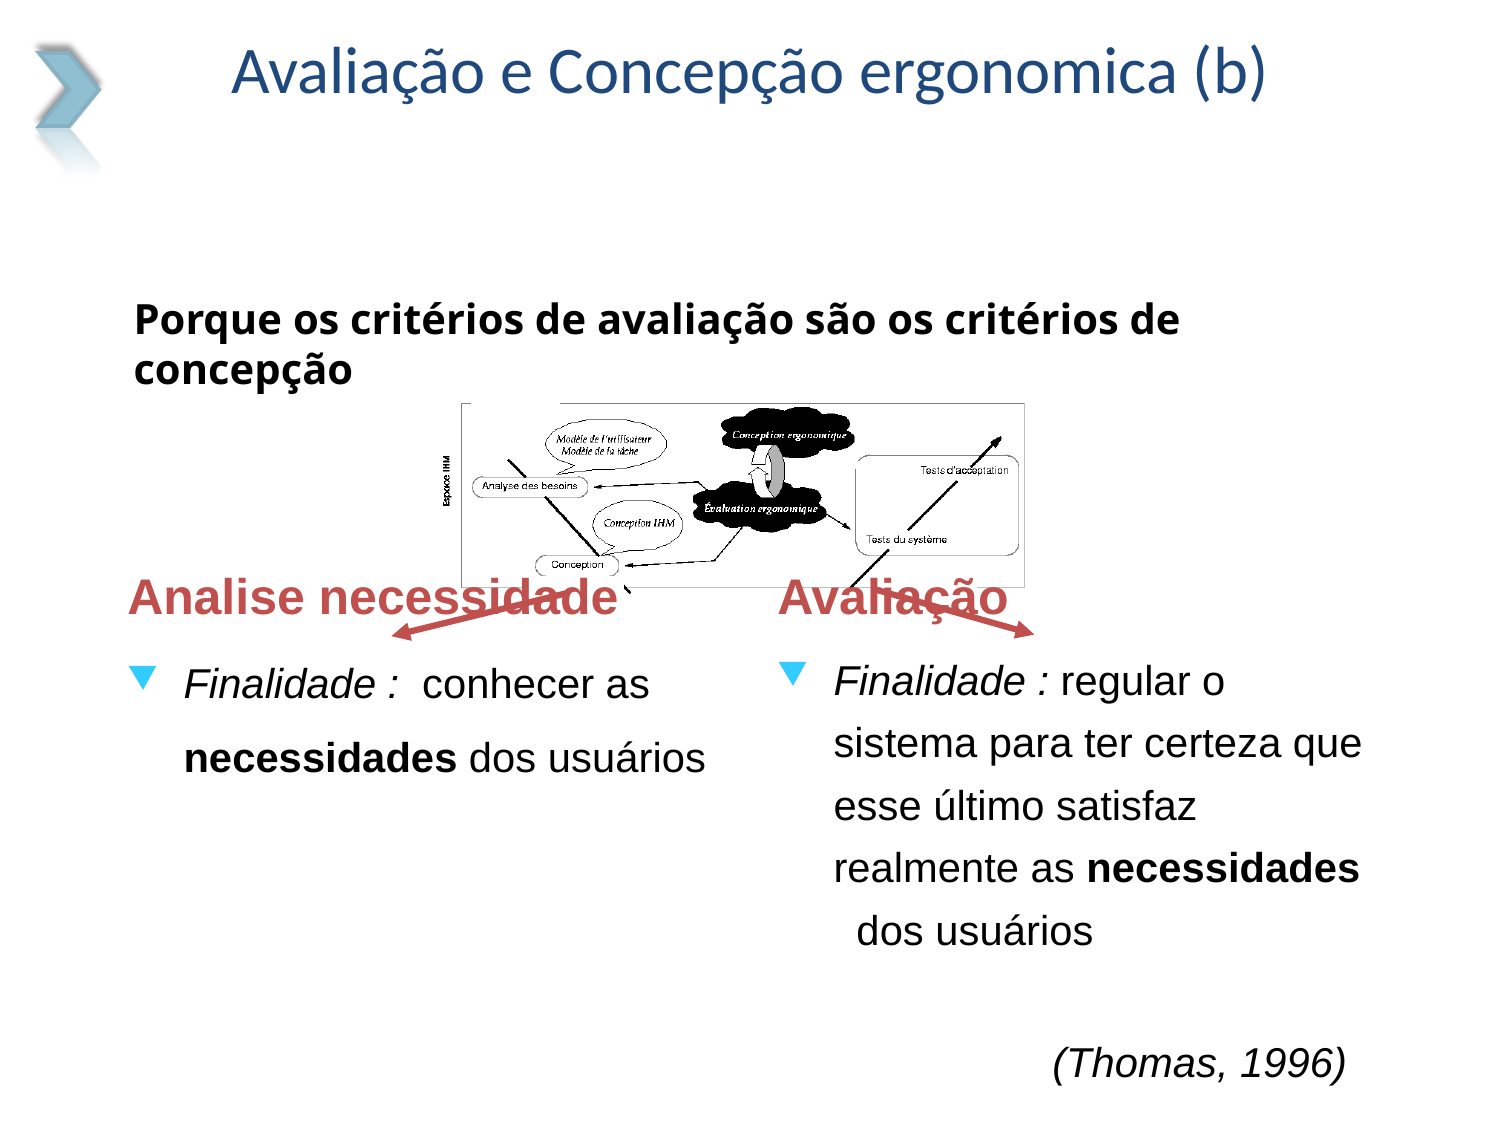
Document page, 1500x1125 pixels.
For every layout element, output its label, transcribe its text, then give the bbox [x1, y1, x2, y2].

text_box Porque os critérios de avaliação são os critérios de concepção [118, 305, 1420, 381]
text_box Analise necessidade Finalidade : conhecer as necessidades dos usuários [112, 324, 738, 1000]
picture [23, 34, 113, 224]
text_box (Thomas, 1996) [1037, 1028, 1400, 1094]
text_box [391, 627, 421, 640]
text_box Avaliação Finalidade : regular o sistema para ter certeza que esse último satisfaz realmente as necessidades dos usuários [762, 381, 1388, 1000]
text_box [426, 335, 1039, 665]
text_box Avaliação e Concepção ergonomica (b) [75, 0, 1425, 115]
